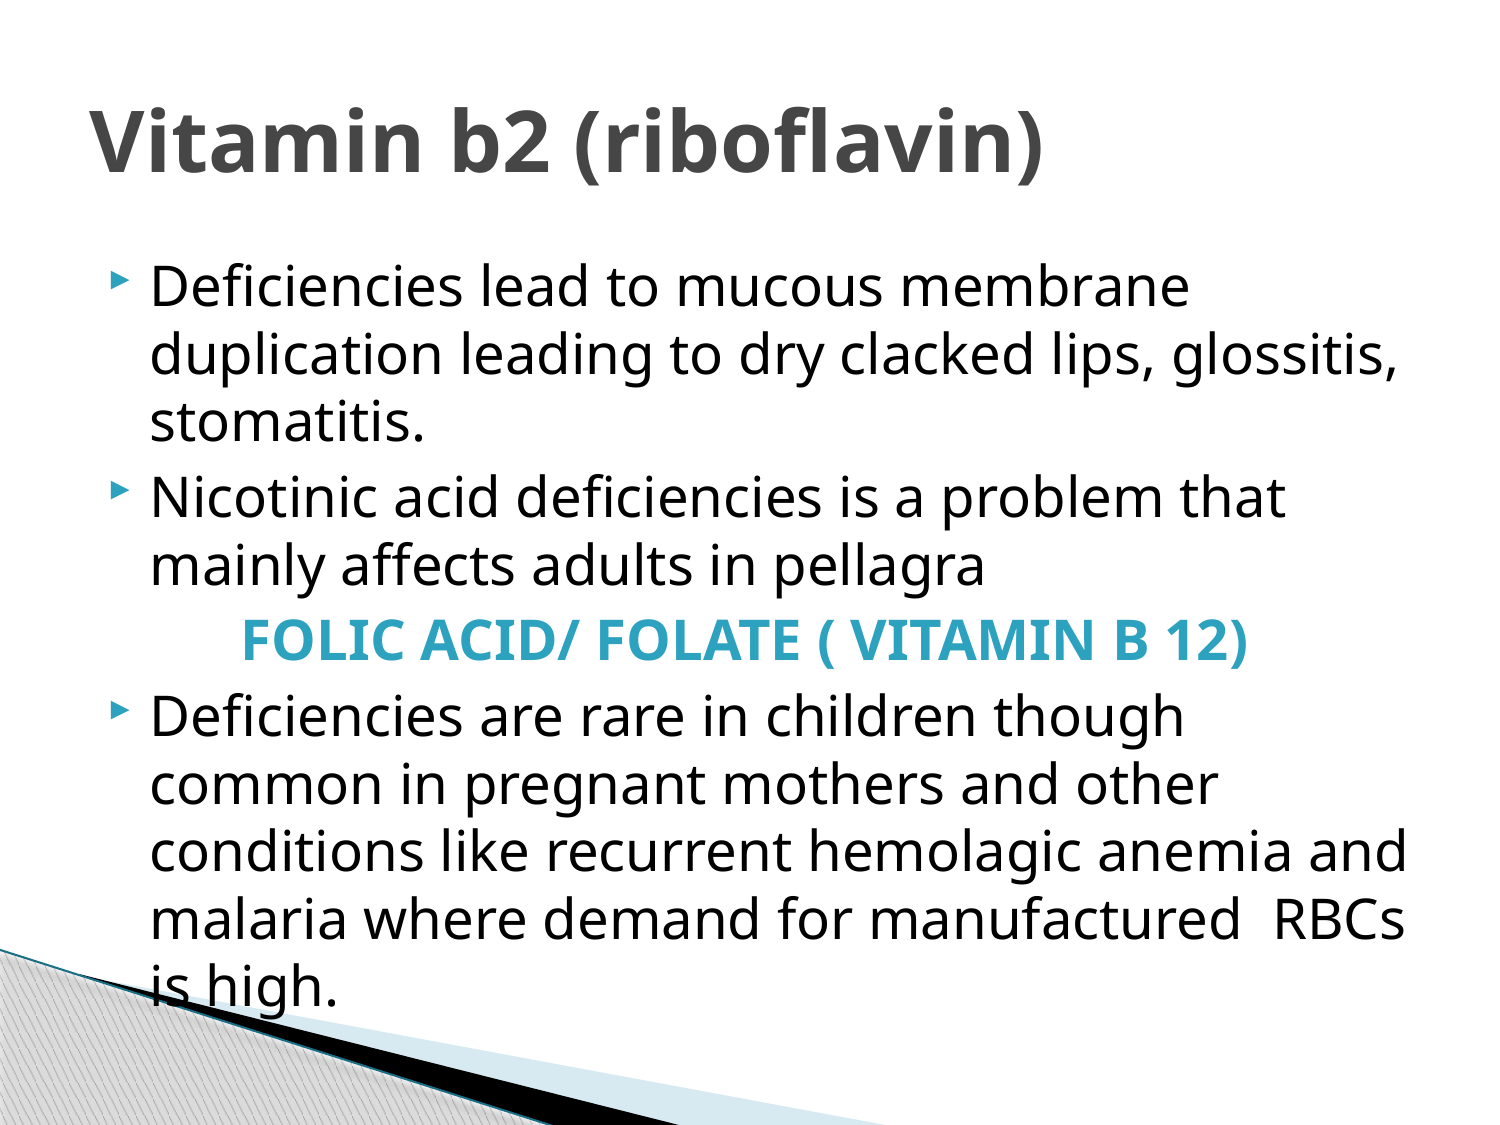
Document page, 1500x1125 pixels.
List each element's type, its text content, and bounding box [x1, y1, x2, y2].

list Deficiencies lead to mucous membrane duplication leading to dry clacked lips, glossitis, stomatitis. Nicotinic acid deficiencies is a problem that mainly affects adults in pellagra FOLIC ACID/ FOLATE ( VITAMIN B 12) Deficiencies are rare in children though common in pregnant mothers and other conditions like recurrent hemolagic anemia and malaria where demand for manufactured RBCs is high. [75, 243, 1425, 986]
title Vitamin b2 (riboflavin) [75, 45, 1425, 233]
